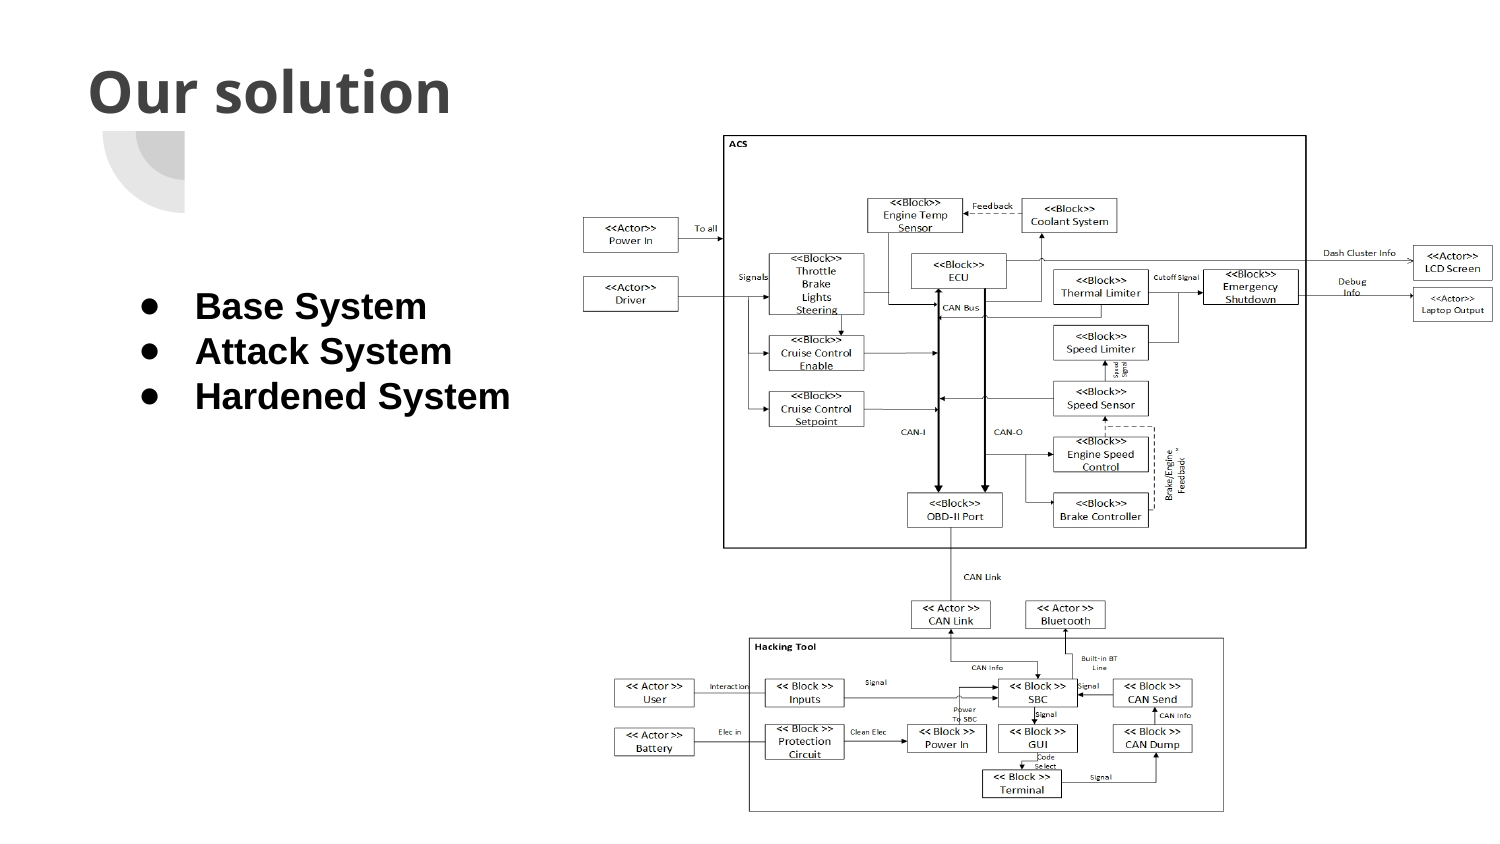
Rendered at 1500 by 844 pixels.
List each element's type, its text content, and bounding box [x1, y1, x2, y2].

title Our solution [72, 40, 1471, 135]
text_box Base System Attack System Hardened System [104, 266, 560, 599]
picture [582, 133, 1493, 812]
